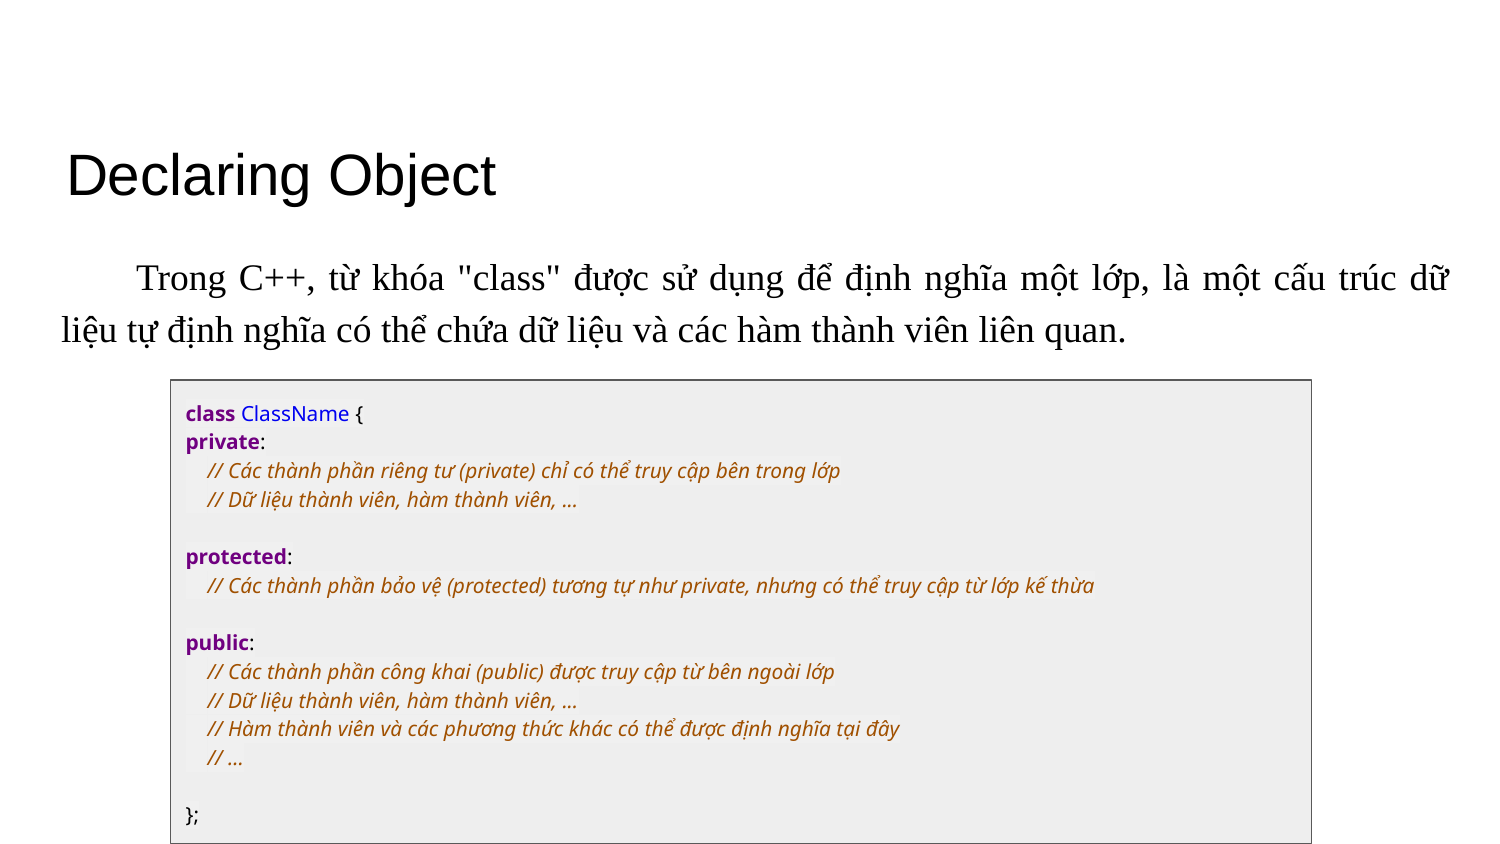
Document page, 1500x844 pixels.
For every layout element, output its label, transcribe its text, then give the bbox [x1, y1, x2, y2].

text_box class ClassName { private: // Các thành phần riêng tư (private) chỉ có thể truy cập bên trong lớp // Dữ liệu thành viên, hàm thành viên, ... protected: // Các thành phần bảo vệ (protected) tương tự như private, nhưng có thể truy cập từ lớp kế thừa public: // Các thành phần công khai (public) được truy cập từ bên ngoài lớp // Dữ liệu thành viên, hàm thành viên, ... // Hàm thành viên và các phương thức khác có thể được định nghĩa tại đây // ... }; [170, 379, 1312, 844]
title Declaring Object [51, 122, 1449, 213]
text_box Trong C++, từ khóa "class" được sử dụng để định nghĩa một lớp, là một cấu trúc dữ liệu tự định nghĩa có thể chứa dữ liệu và các hàm thành viên liên quan. [46, 231, 1466, 806]
